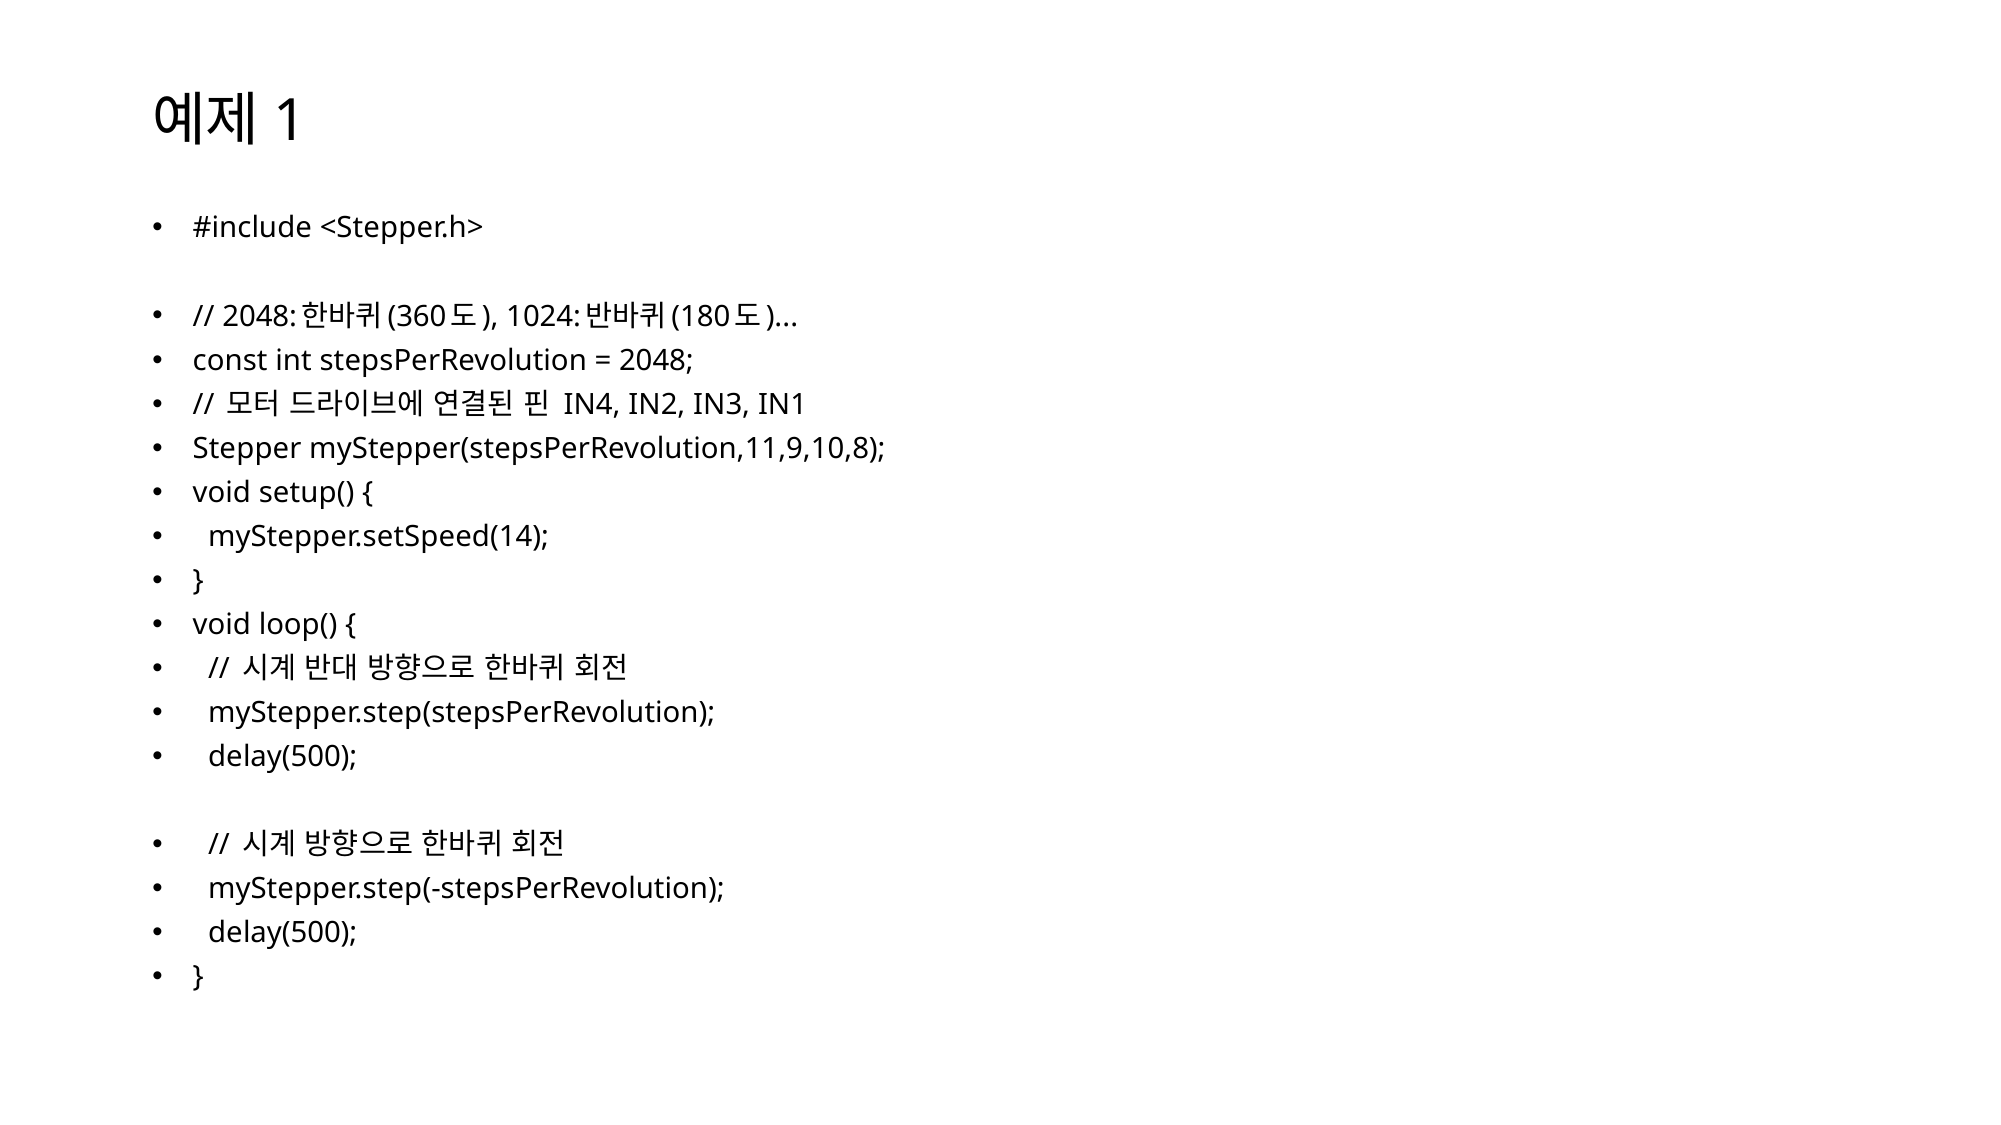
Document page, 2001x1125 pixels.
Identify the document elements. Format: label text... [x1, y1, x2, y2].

title 예제1 [137, 59, 1863, 184]
list #include <Stepper.h> // 2048:한바퀴(360도), 1024:반바퀴(180도)... const int stepsPerRevolution = 2048; // 모터 드라이브에 연결된 핀 IN4, IN2, IN3, IN1 Stepper myStepper(stepsPerRevolution,11,9,10,8); void setup() { myStepper.setSpeed(14); } void loop() { // 시계 반대 방향으로 한바퀴 회전 myStepper.step(stepsPerRevolution); delay(500); // 시계 방향으로 한바퀴 회전 myStepper.step(-stepsPerRevolution); delay(500); } [137, 205, 1863, 1014]
